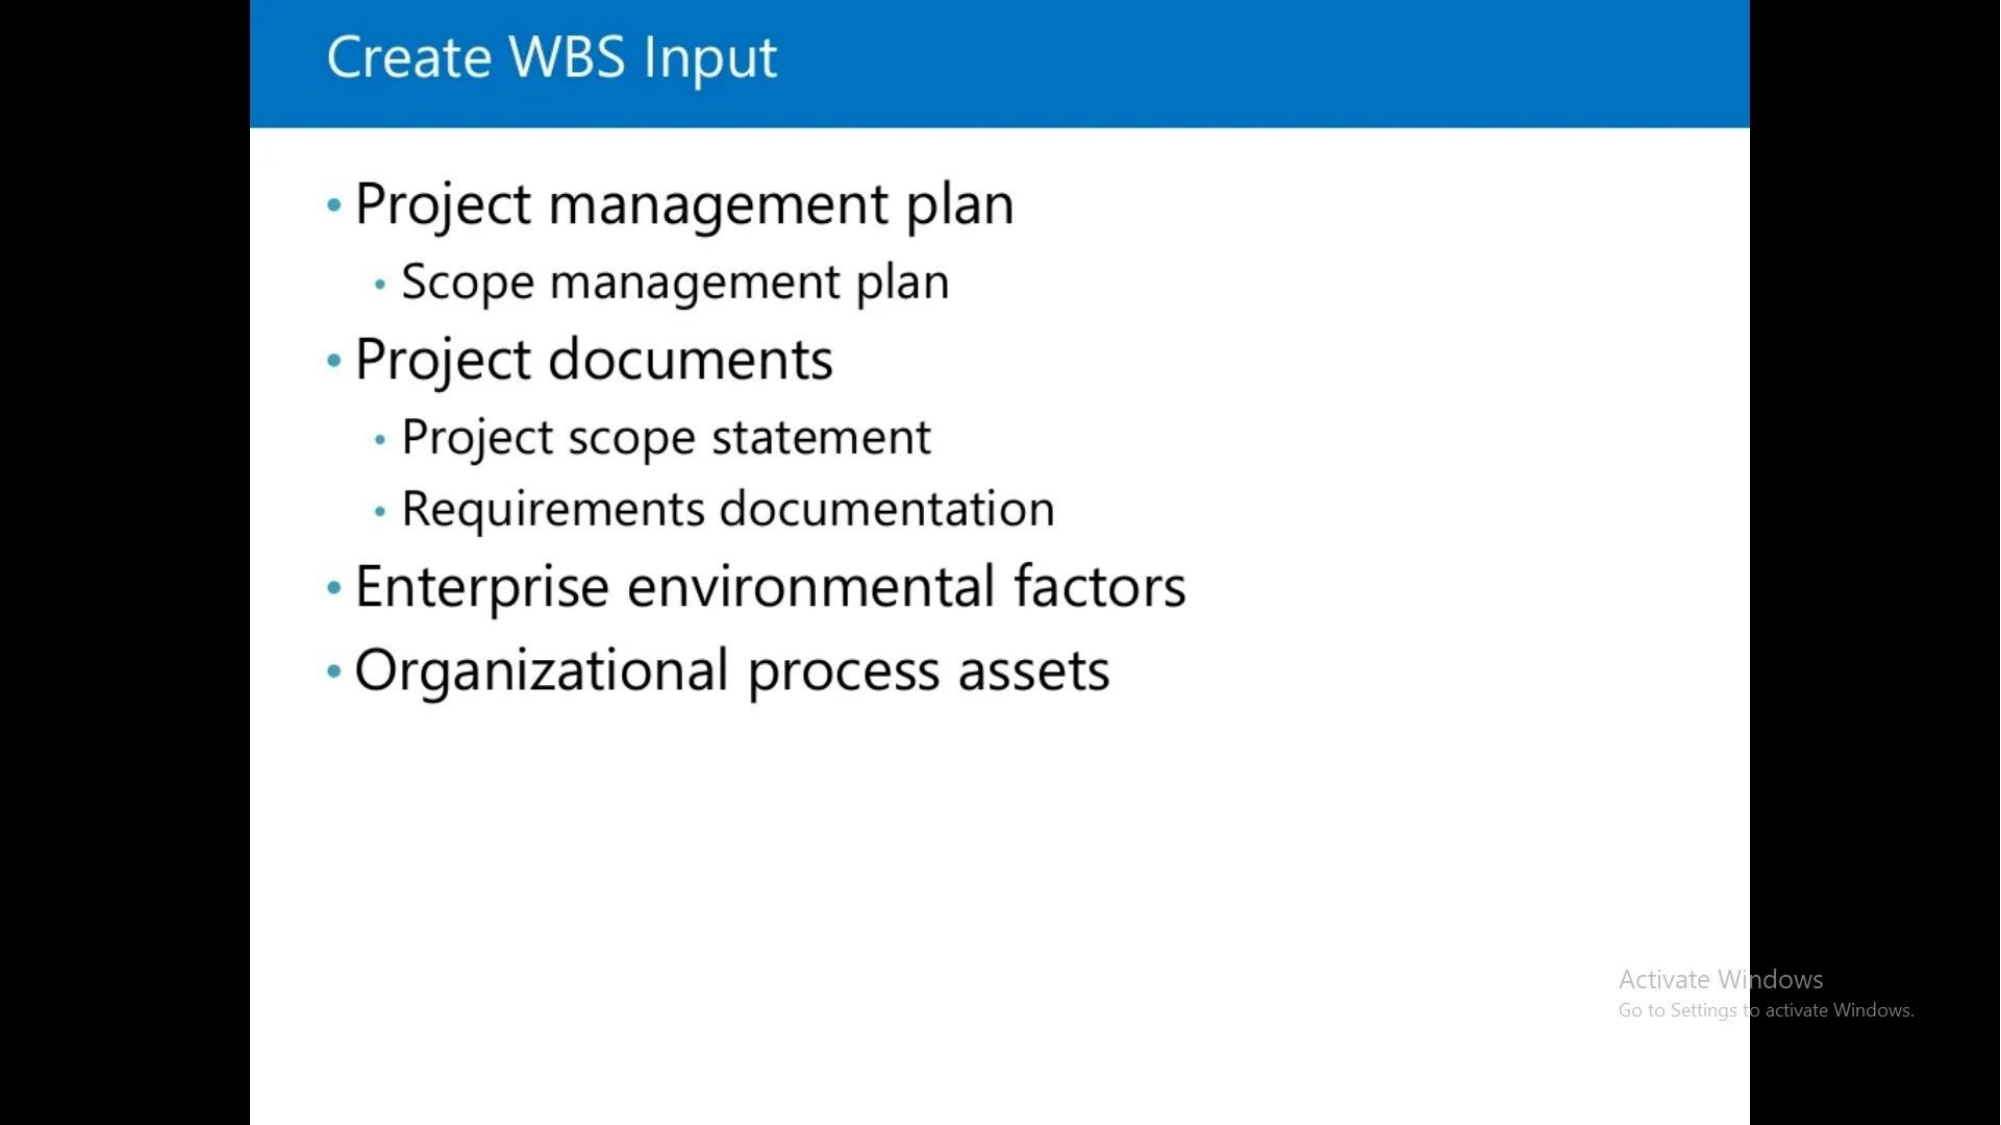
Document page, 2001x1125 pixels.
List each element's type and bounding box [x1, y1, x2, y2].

text_box [0, 0, 2000, 1125]
